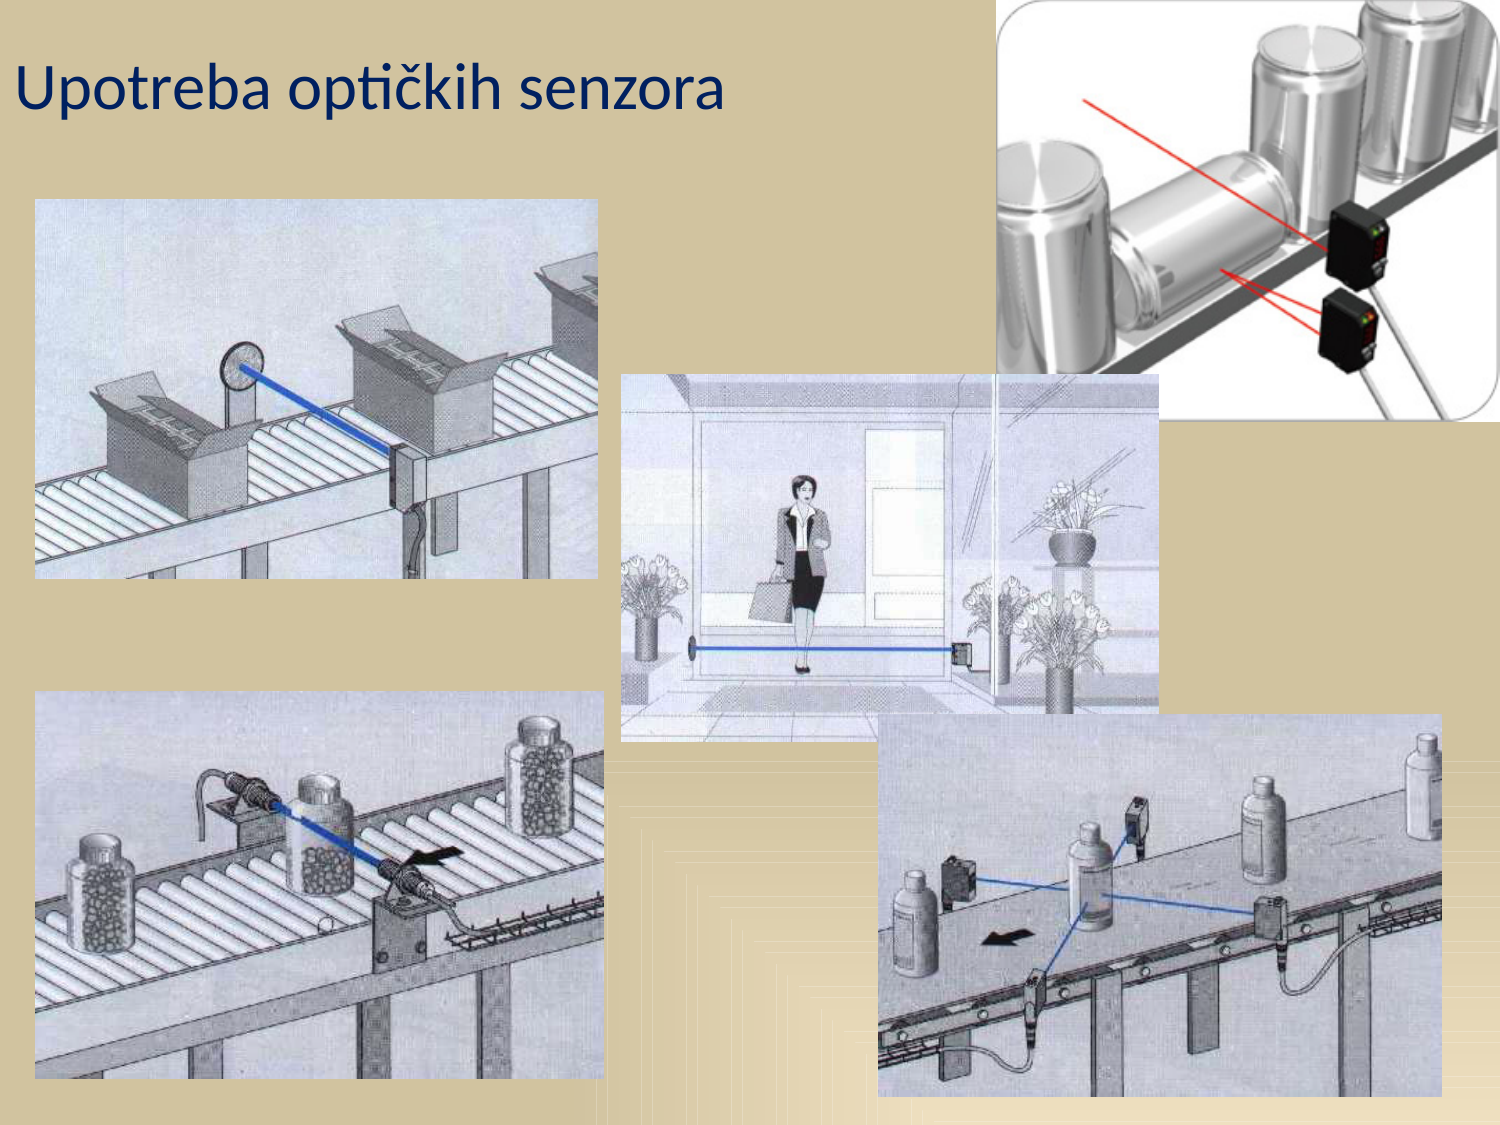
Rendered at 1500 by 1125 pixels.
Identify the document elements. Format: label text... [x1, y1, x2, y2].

picture [620, 0, 1500, 1097]
picture [34, 691, 604, 1080]
picture [34, 198, 599, 580]
text_box Upotreba optičkih senzora [0, 35, 990, 130]
